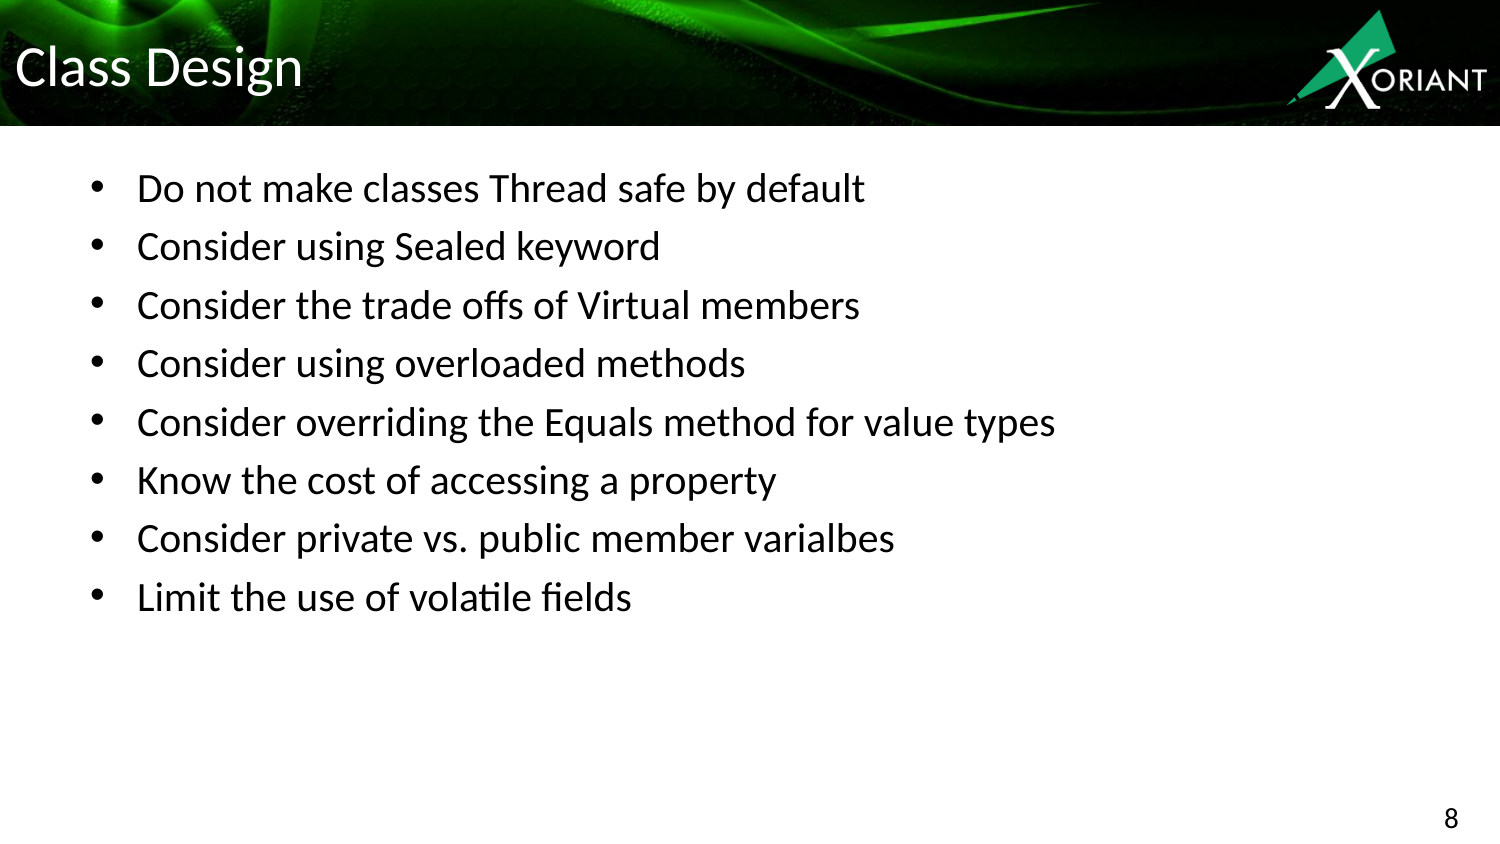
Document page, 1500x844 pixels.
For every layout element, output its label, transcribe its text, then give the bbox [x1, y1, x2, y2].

picture [1270, 0, 1500, 126]
title Class Design [0, 0, 1270, 126]
list Do not make classes Thread safe by default Consider using Sealed keyword Consider the trade offs of Virtual members Consider using overloaded methods Consider overriding the Equals method for value types Know the cost of accessing a property Consider private vs. public member varialbes Limit the use of volatile fields [75, 153, 1394, 793]
slide_number 8 [1429, 792, 1499, 842]
